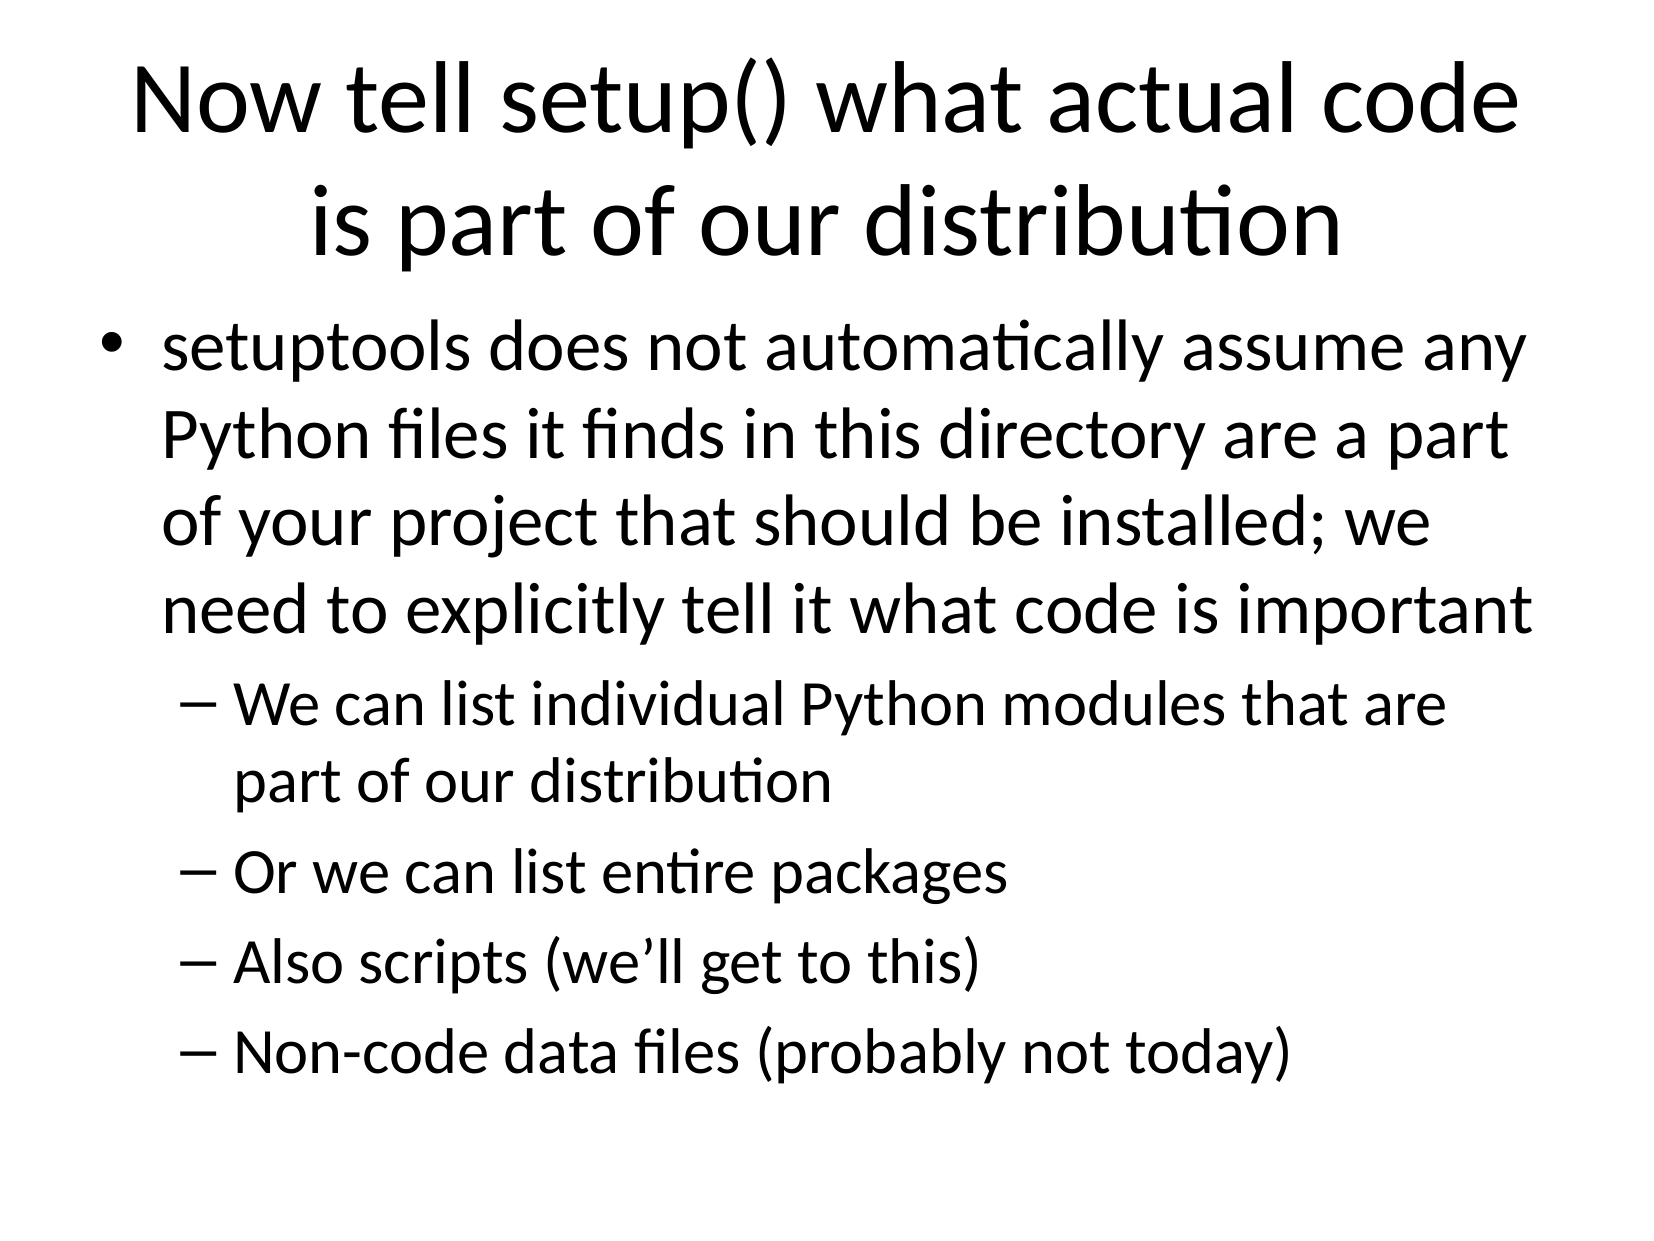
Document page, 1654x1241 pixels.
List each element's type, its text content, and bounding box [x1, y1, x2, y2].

list setuptools does not automatically assume any Python files it finds in this directory are a part of your project that should be installed; we need to explicitly tell it what code is important We can list individual Python modules that are part of our distribution Or we can list entire packages Also scripts (we’ll get to this) Non-code data files (probably not today) [82, 289, 1572, 1108]
title Now tell setup() what actual code is part of our distribution [82, 49, 1572, 257]
